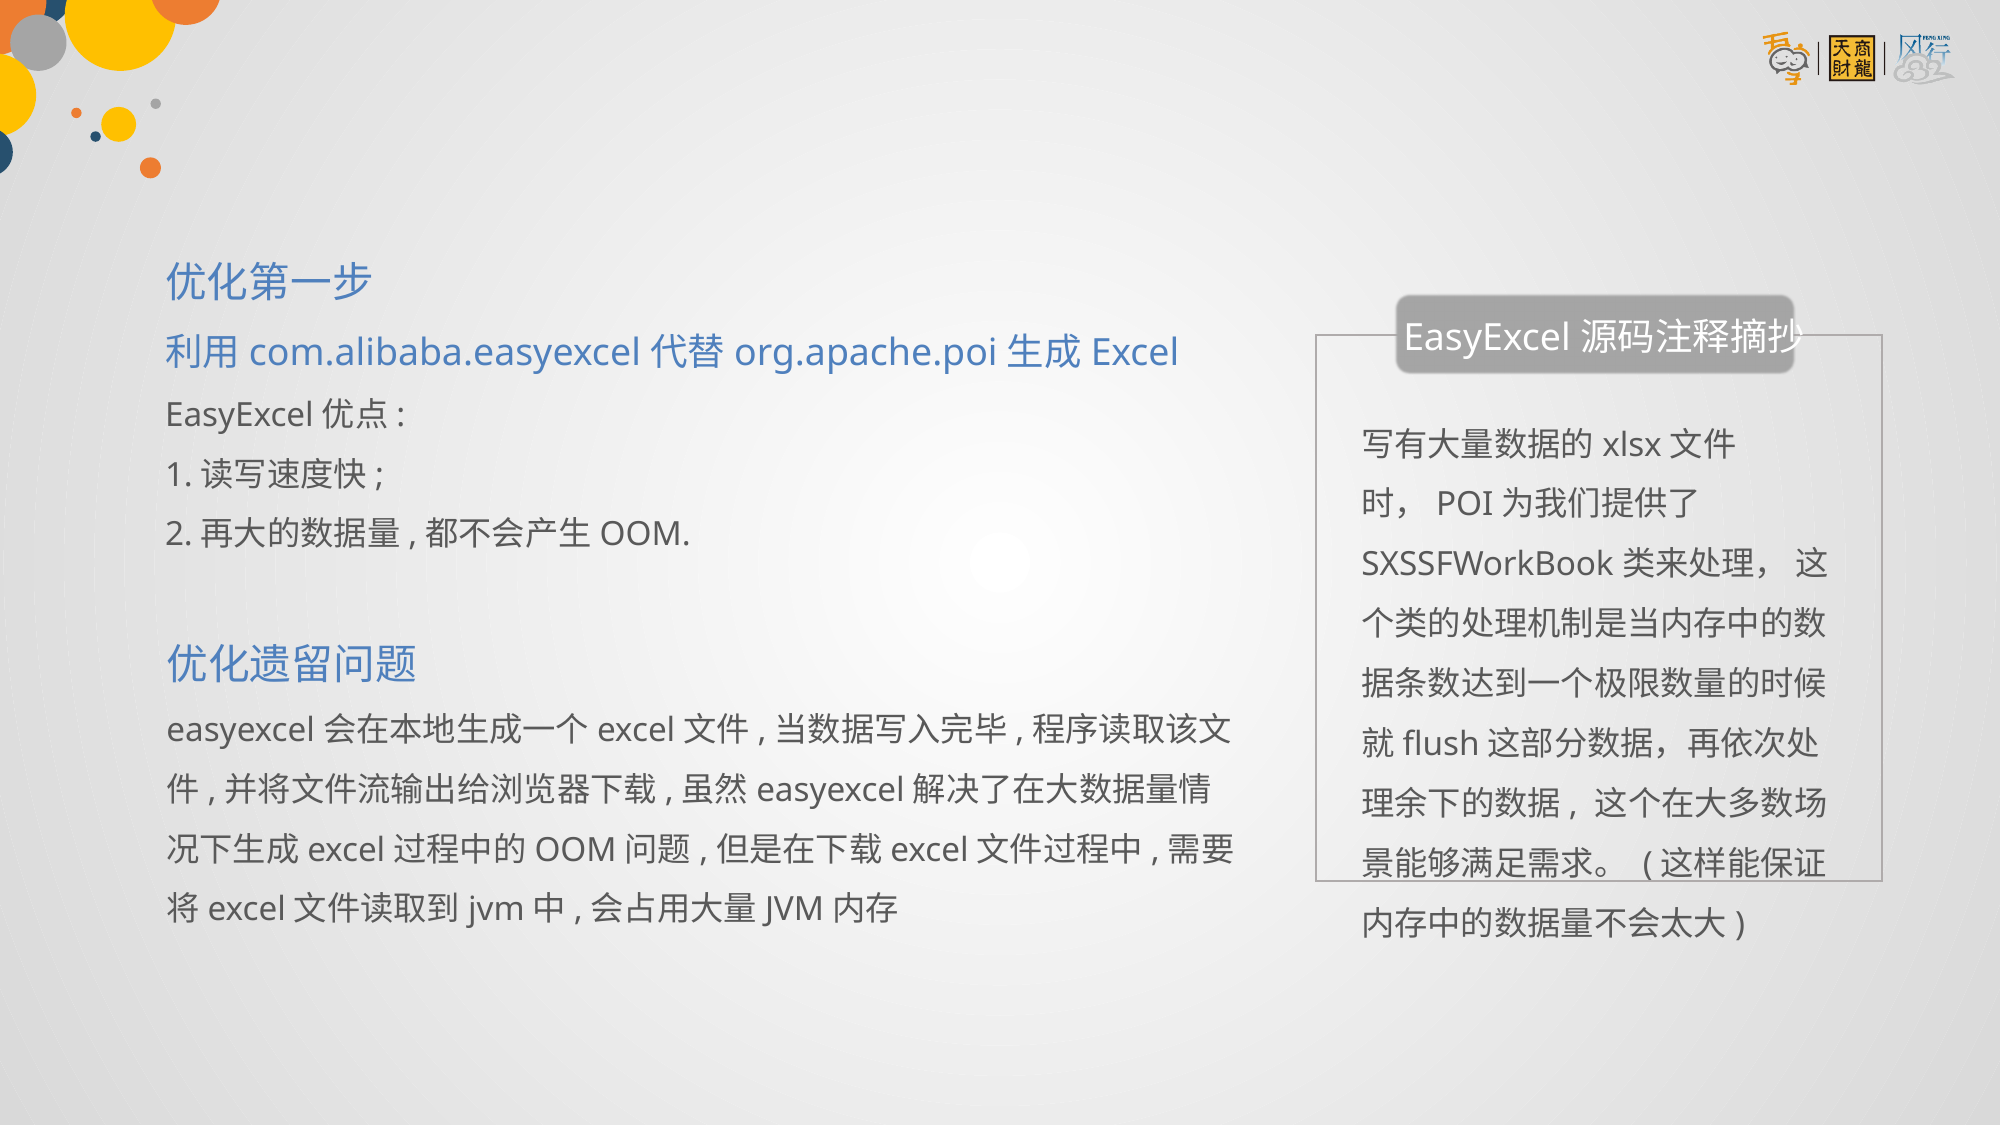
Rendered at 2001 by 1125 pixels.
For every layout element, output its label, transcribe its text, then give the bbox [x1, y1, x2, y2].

text_box 优化遗留问题 easyexcel会在本地生成一个excel文件,当数据写入完毕,程序读取该文件,并将文件流输出给浏览器下载,虽然easyexcel解决了在大数据量情况下生成excel过程中的OOM问题,但是在下载excel文件过程中,需要将excel文件读取到jvm中,会占用大量JVM内存 [151, 605, 1260, 935]
text_box [1315, 334, 1883, 882]
text_box 优化第一步 利用com.alibaba.easyexcel代替org.apache.poi生成Excel EasyExcel优点: 1.读写速度快; 2.再大的数据量,都不会产生OOM. [150, 222, 1355, 560]
text_box [1396, 365, 1795, 375]
text_box EasyExcel源码注释摘抄 [1388, 305, 1820, 365]
text_box [1397, 295, 1794, 305]
text_box 写有大量数据的xlsx文件时，POI为我们提供了SXSSFWorkBook类来处理， 这个类的处理机制是当内存中的数据条数达到一个极限数量的时候就flush这部分数据，再依次处理余下的数据, 这个在大多数场景能够满足需求。 (这样能保证内存中的数据量不会太大) [1346, 882, 1863, 949]
picture [1759, 26, 1959, 87]
